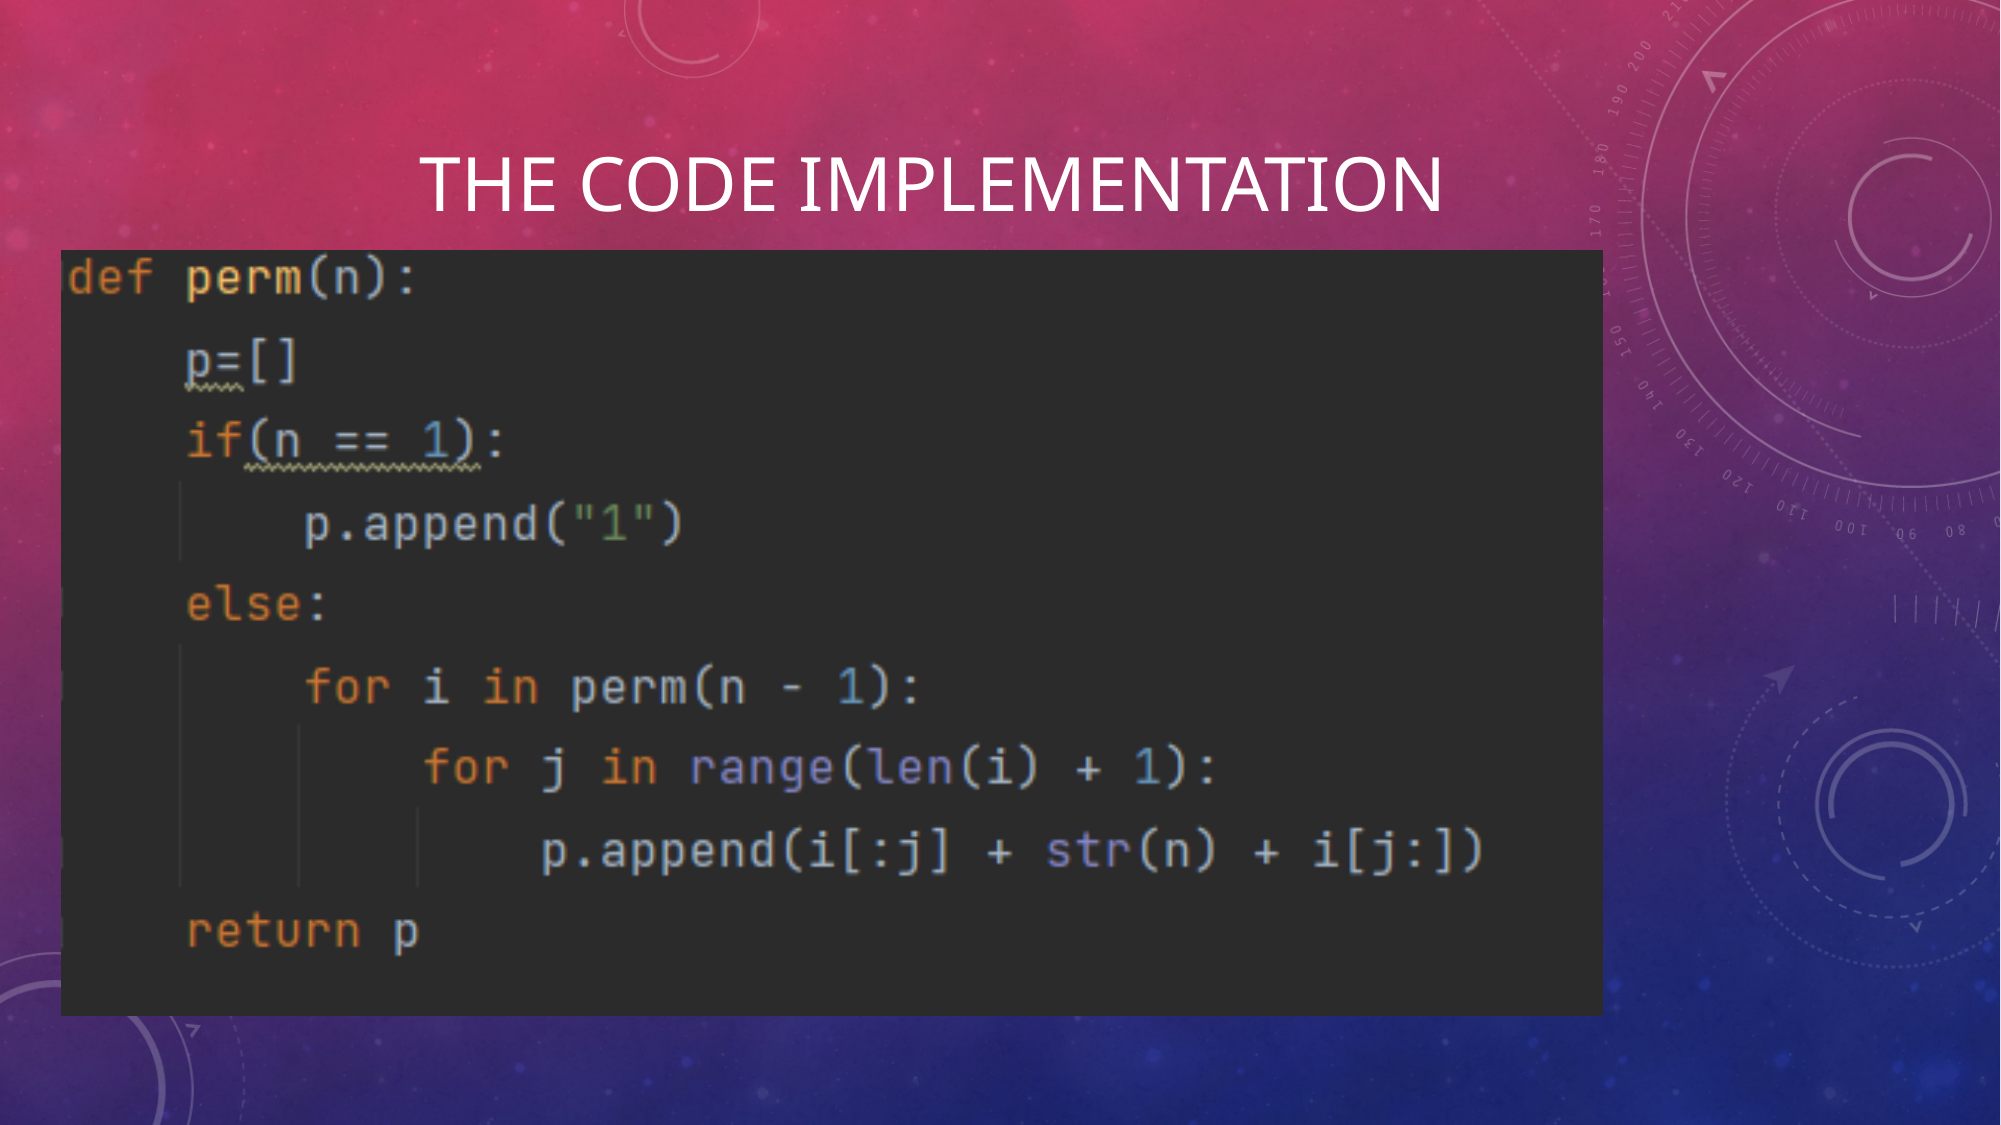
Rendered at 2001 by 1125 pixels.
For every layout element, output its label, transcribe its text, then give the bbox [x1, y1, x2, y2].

title The Code Implementation [199, 66, 1668, 296]
picture [0, 0, 2001, 1125]
